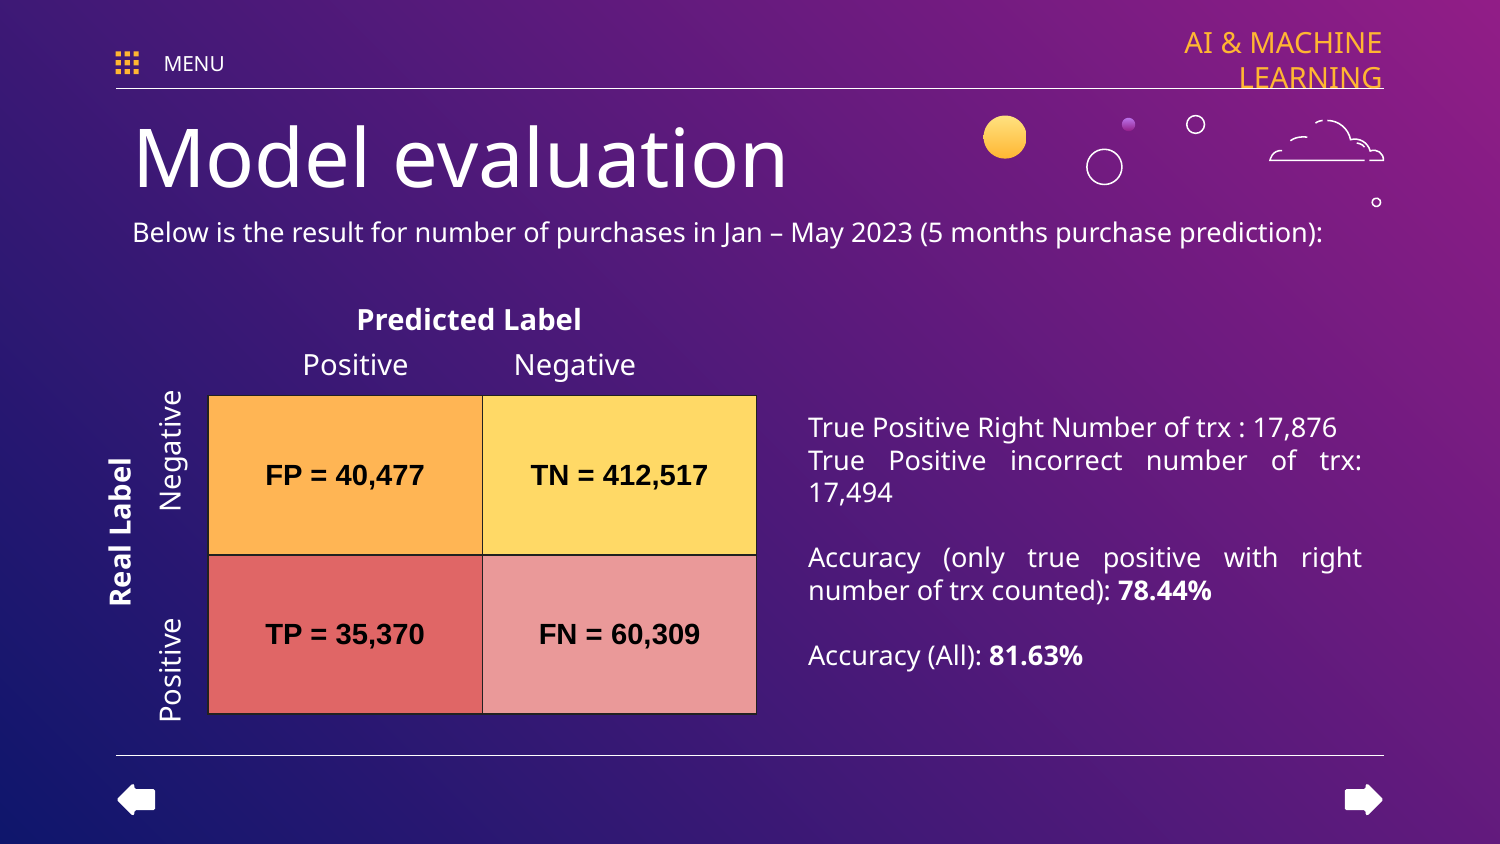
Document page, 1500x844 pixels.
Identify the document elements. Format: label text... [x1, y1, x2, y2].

table_header TN = 412,517 [483, 396, 756, 554]
text_box [983, 115, 1027, 159]
table_cell FN = 60,309 [483, 556, 756, 713]
text_box True Positive Right Number of trx : 17,876 True Positive incorrect number of trx: 17,494 Accuracy (only true positive with right number of trx counted): 78.44% Accuracy (All): 81.63% [793, 395, 1378, 686]
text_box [1269, 120, 1385, 161]
text_box AI & MACHINE LEARNING [1158, 34, 1383, 85]
table_cell TP = 35,370 [209, 556, 482, 713]
text_box [117, 784, 156, 816]
text_box MENU [151, 45, 237, 81]
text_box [115, 50, 139, 75]
text_box Positive Negative [213, 352, 725, 376]
table_header FP = 40,477 [209, 396, 482, 554]
text_box [1121, 117, 1136, 132]
text_box Positive Negative [157, 369, 181, 745]
text_box Real Label [86, 290, 140, 775]
text_box [1344, 784, 1383, 816]
text_box Below is the result for number of purchases in Jan – May 2023 (5 months purchase prediction): [117, 200, 1383, 263]
title Model evaluation [117, 90, 1383, 191]
text_box Predicted Label [213, 286, 725, 338]
text_box [109, 45, 145, 81]
